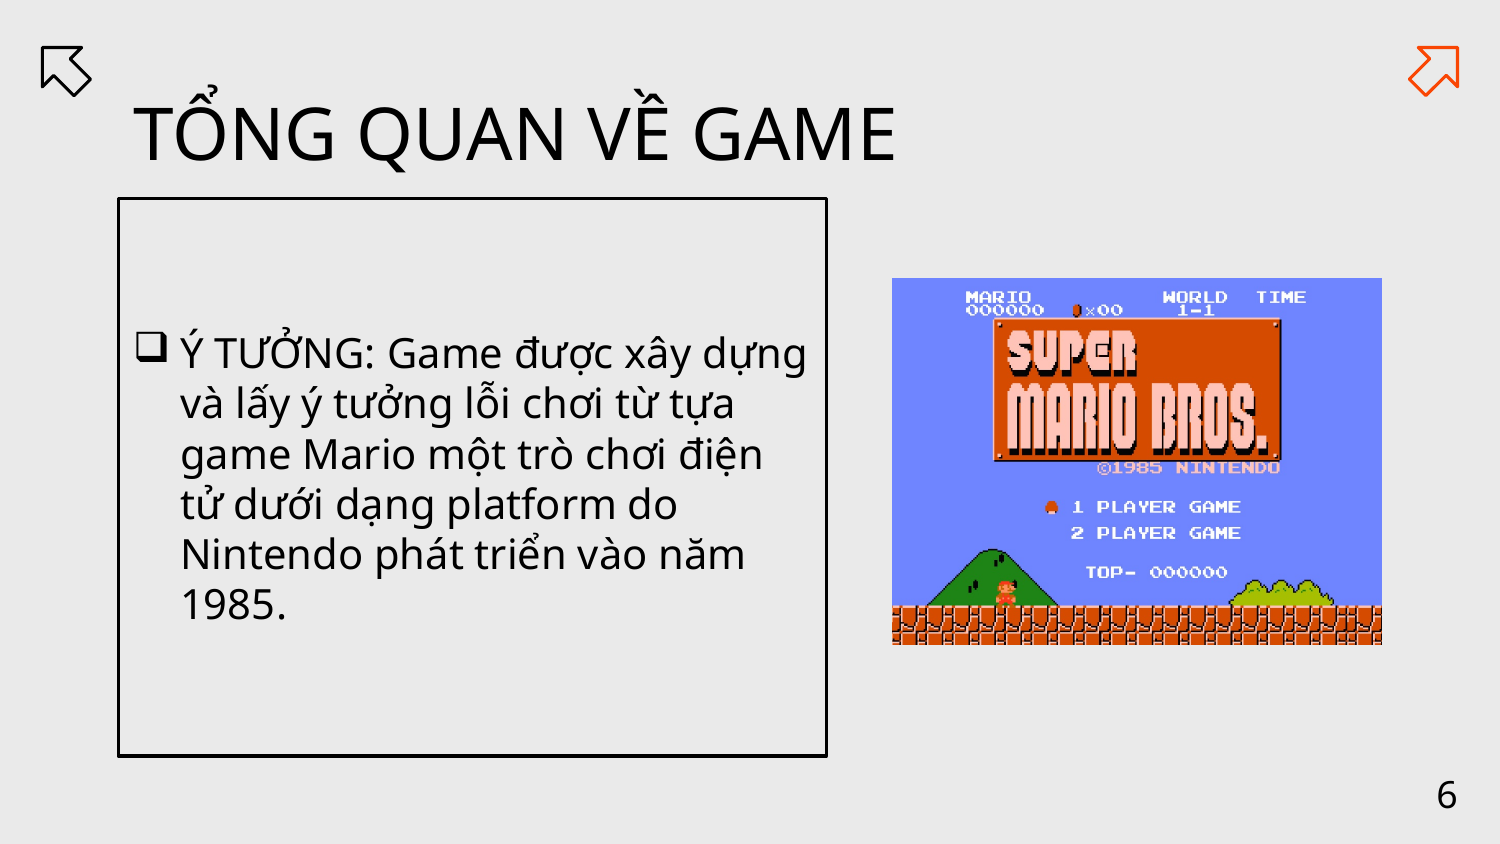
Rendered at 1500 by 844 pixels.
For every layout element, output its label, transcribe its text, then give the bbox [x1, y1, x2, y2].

slide_number 6 [1382, 755, 1473, 821]
title TỔNG QUAN VỀ GAME [118, 72, 1382, 167]
picture [892, 277, 1383, 646]
subtitle Ý TƯỞNG: Game được xây dựng và lấy ý tưởng lỗi chơi từ tựa game Mario một trò chơi điện tử dưới dạng platform do Nintendo phát triển vào năm 1985. [117, 197, 828, 758]
